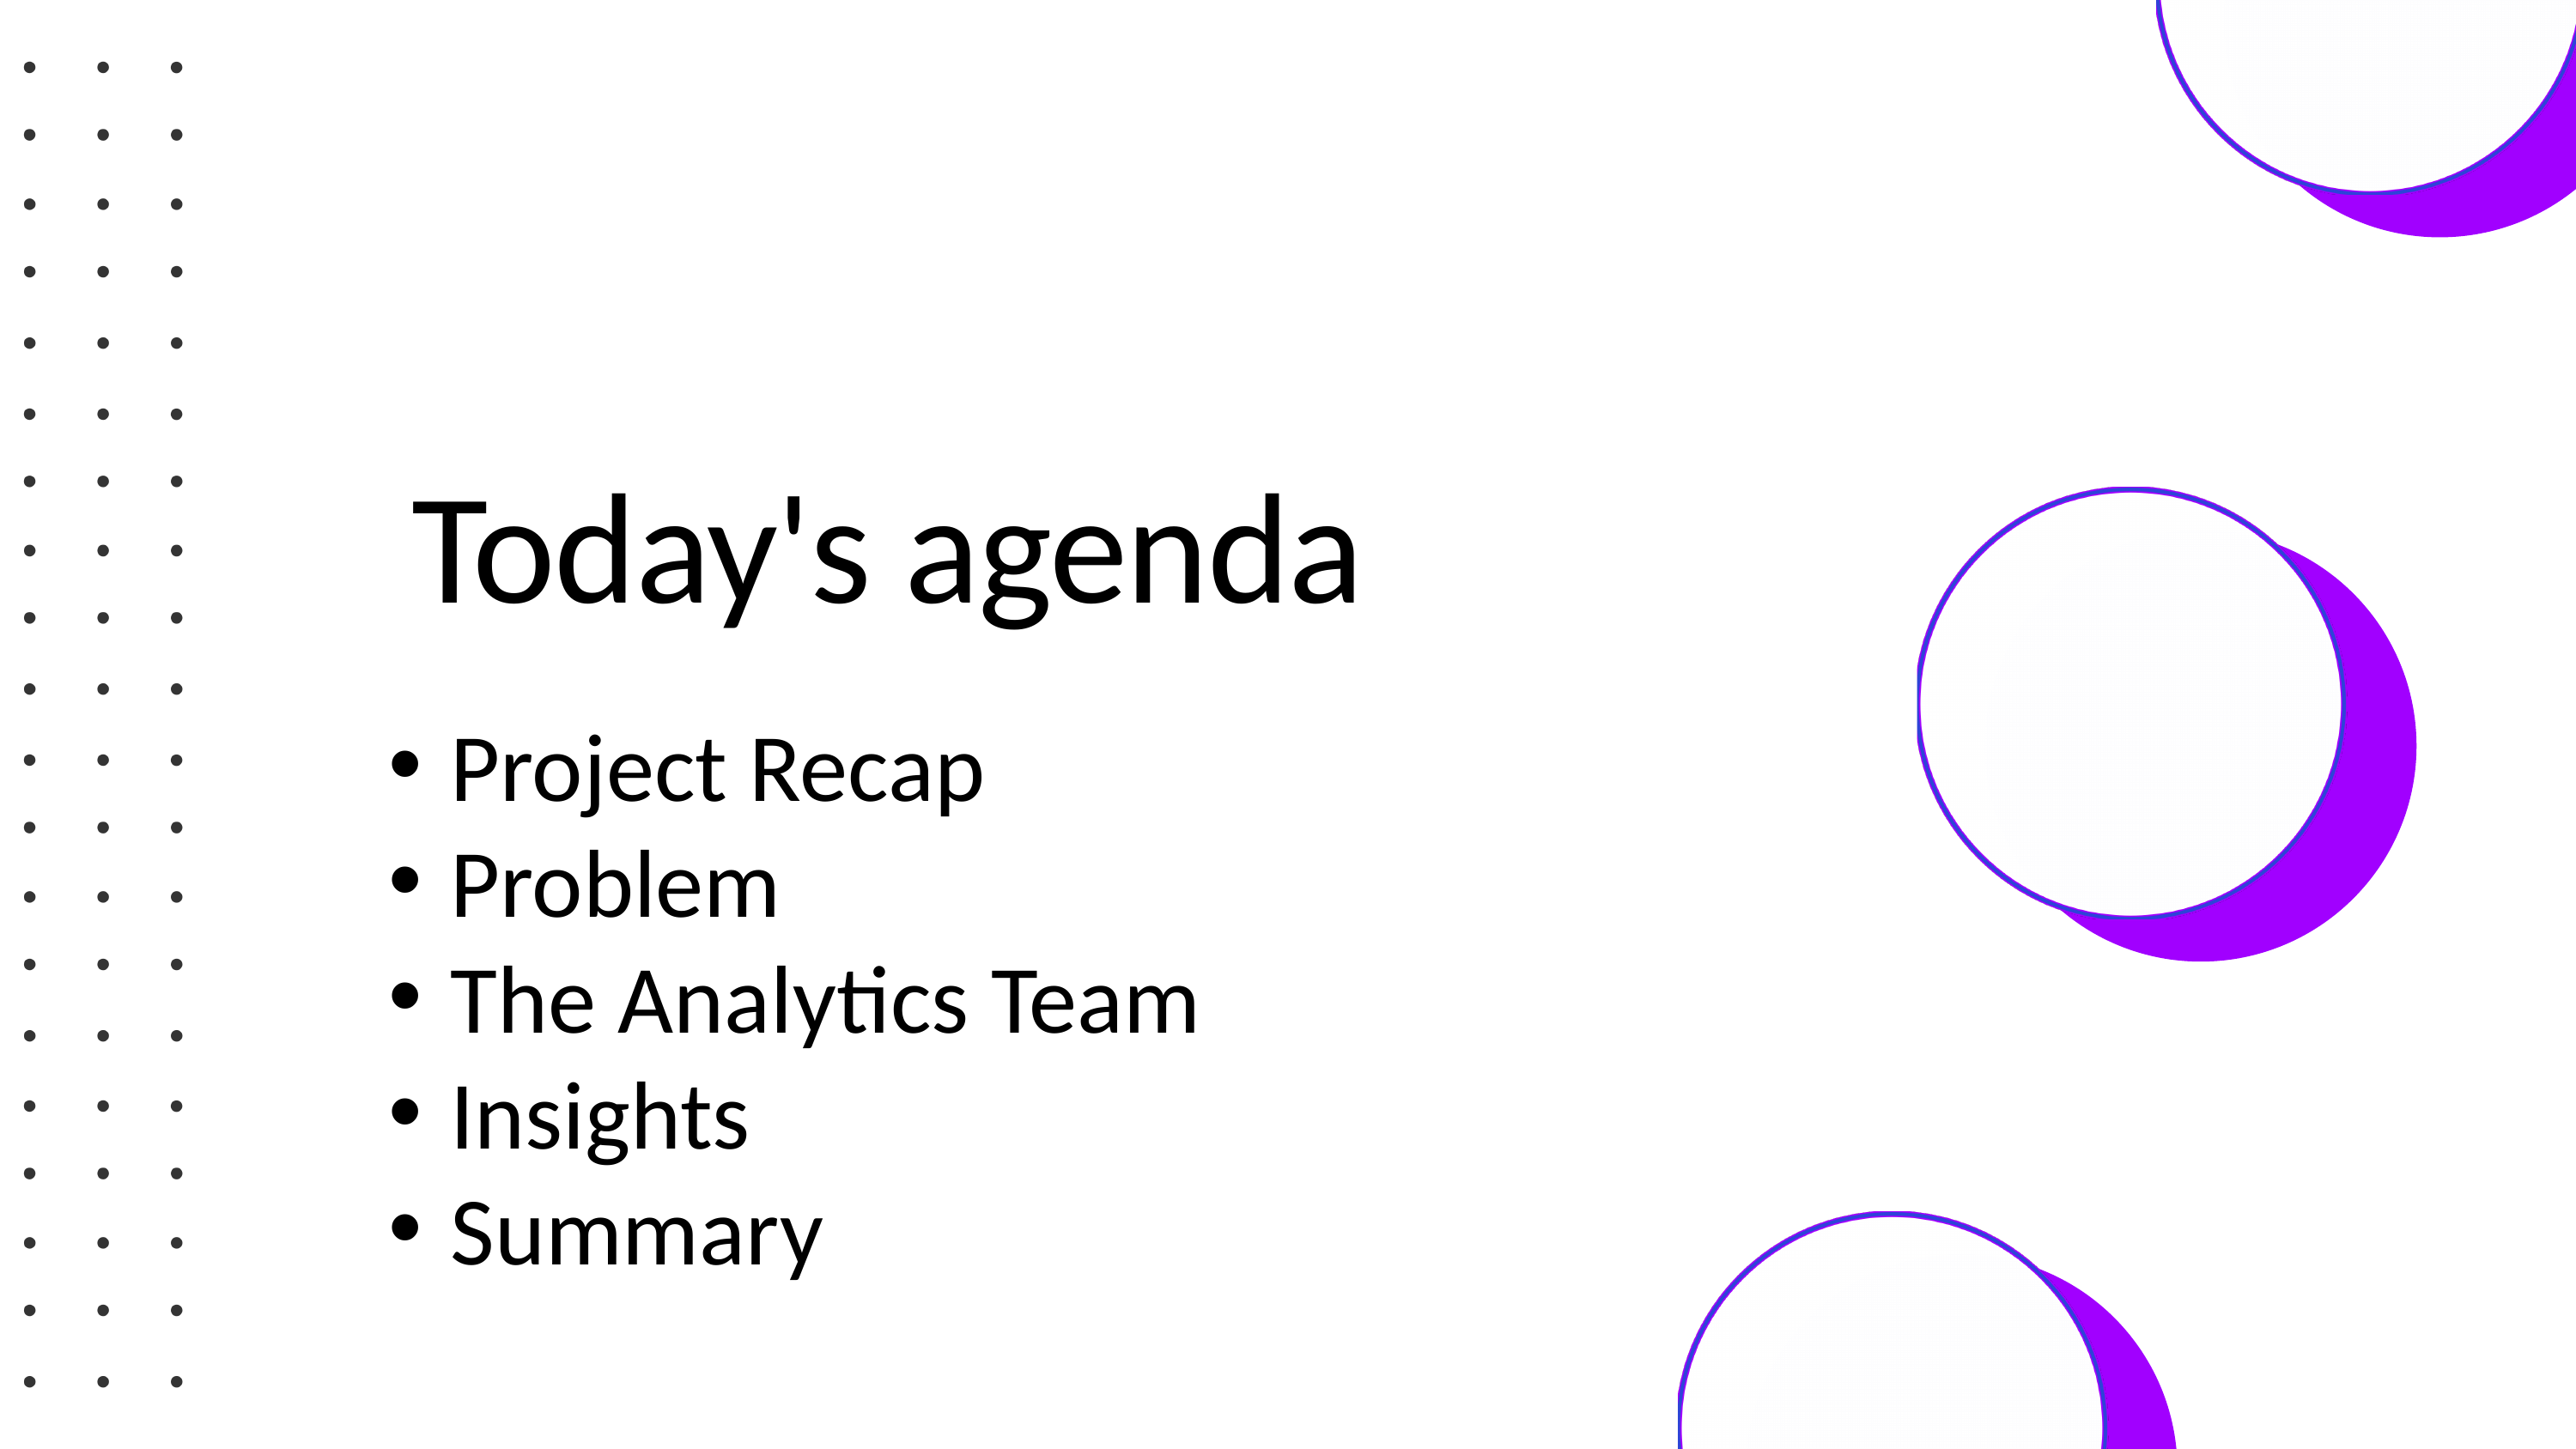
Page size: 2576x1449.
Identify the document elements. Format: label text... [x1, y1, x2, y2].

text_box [1677, 1210, 2178, 1449]
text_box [1917, 487, 2417, 962]
text_box Project Recap Problem The Analytics Team Insights Summary [375, 698, 1449, 1291]
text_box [2155, 0, 2576, 238]
text_box Today's agenda [411, 462, 1634, 635]
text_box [0, 57, 187, 1392]
